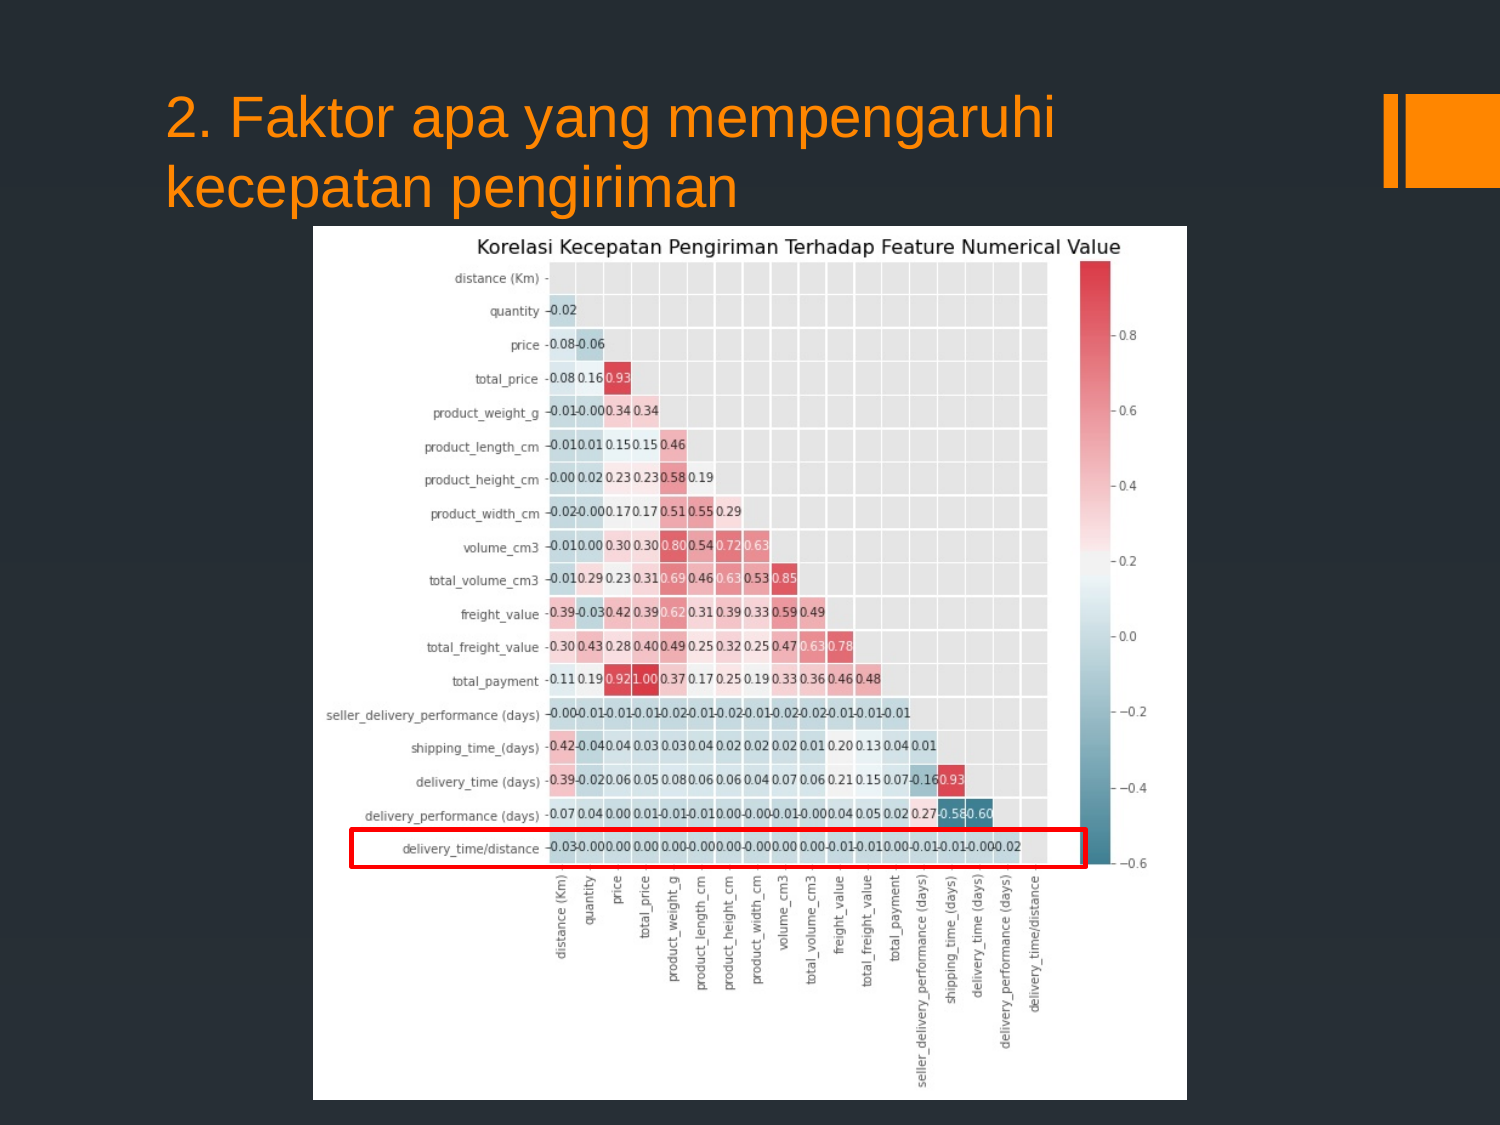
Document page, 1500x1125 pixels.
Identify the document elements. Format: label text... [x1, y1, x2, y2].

picture [312, 226, 1188, 1101]
text_box 2. Faktor apa yang mempengaruhi kecepatan pengiriman [149, 37, 1350, 227]
